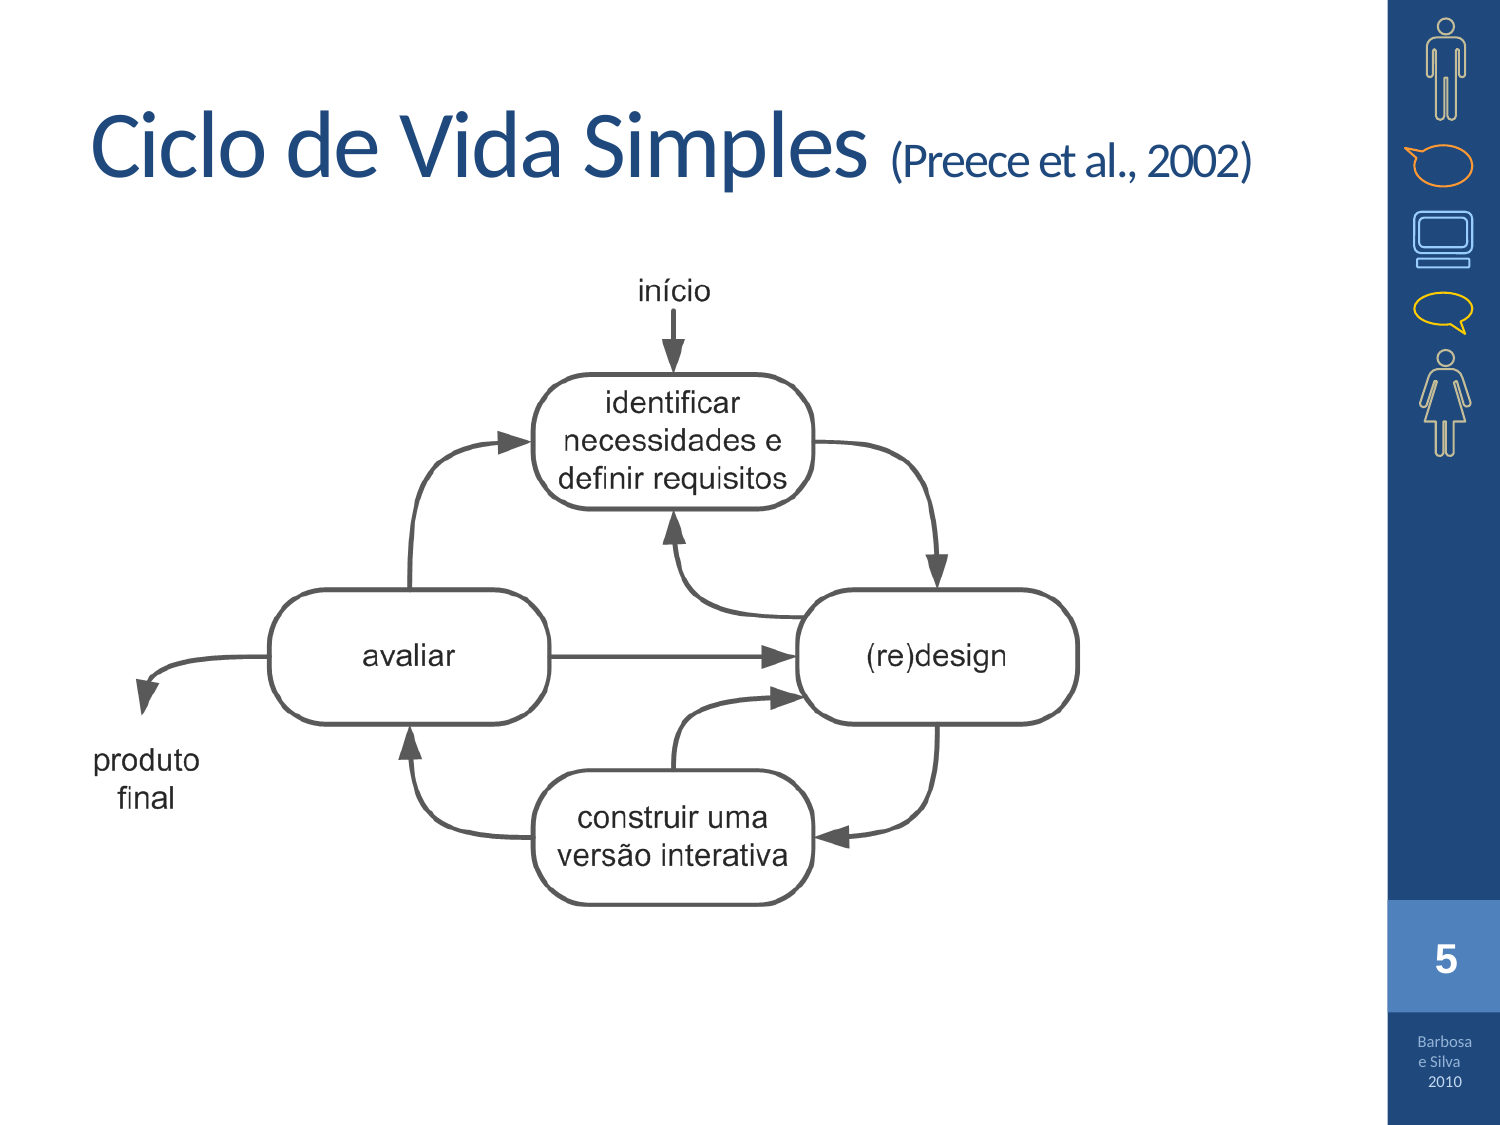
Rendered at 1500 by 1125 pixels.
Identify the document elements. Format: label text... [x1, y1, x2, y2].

picture [90, 266, 1082, 907]
title Ciclo de Vida Simples (Preece et al., 2002) [75, 45, 1325, 233]
